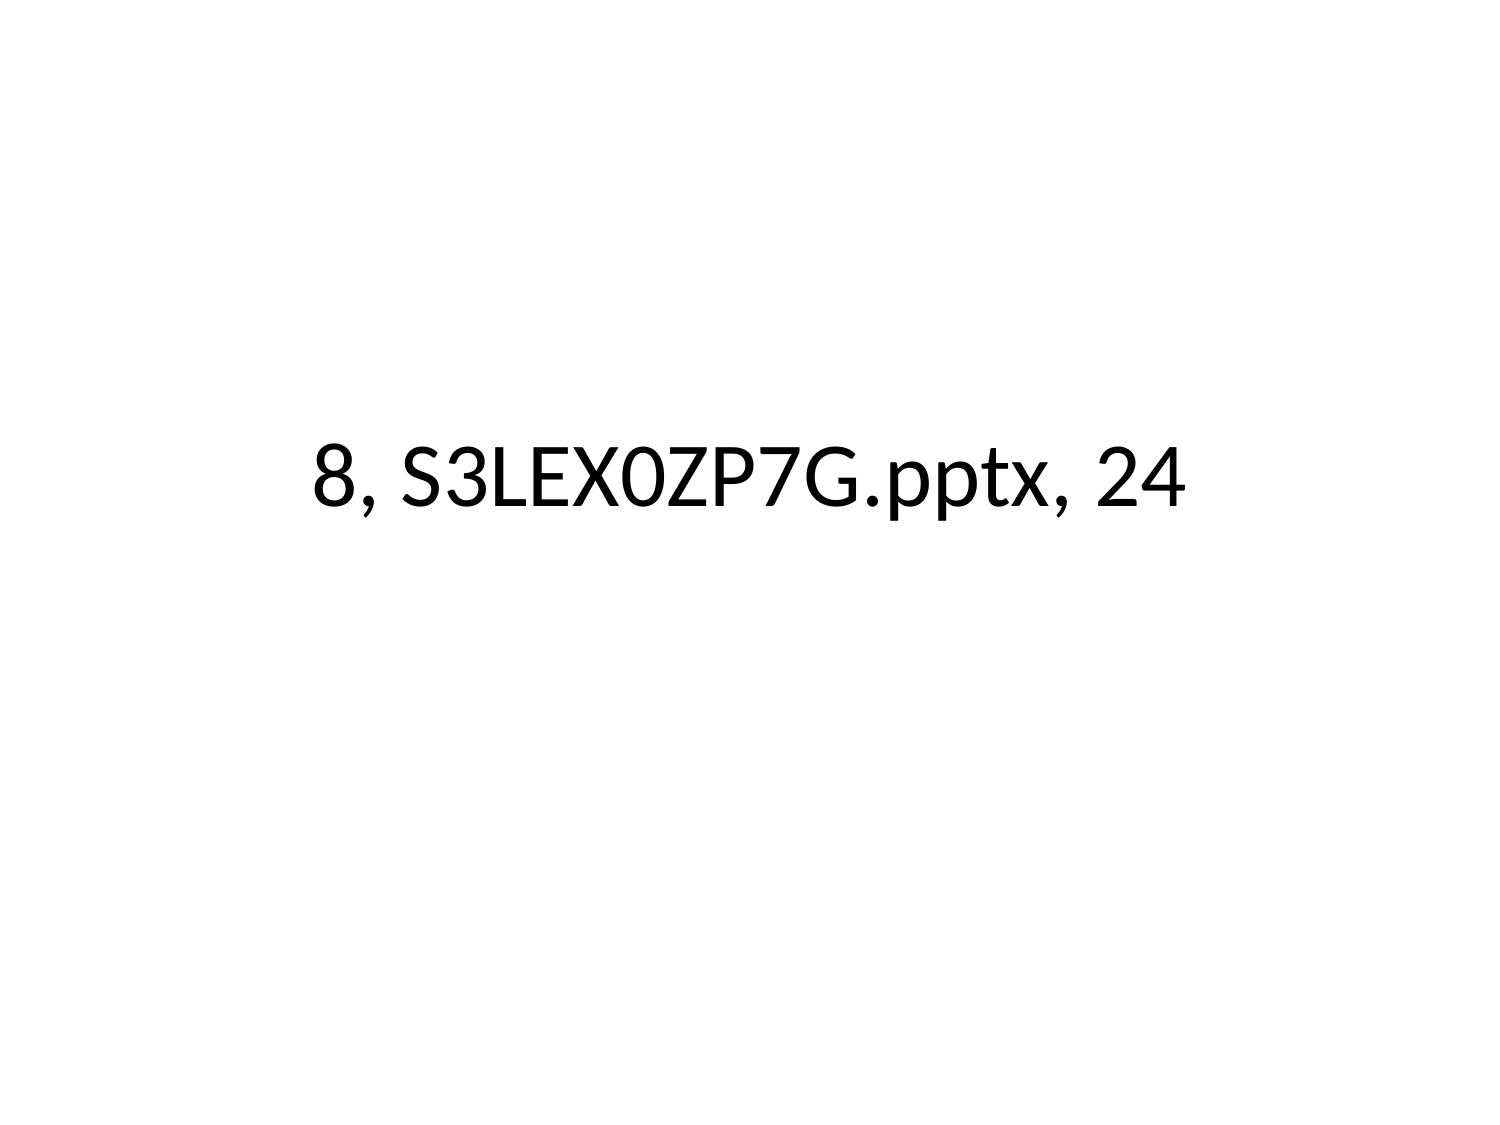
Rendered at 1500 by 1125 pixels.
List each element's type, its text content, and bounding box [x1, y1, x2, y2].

title 8, S3LEX0ZP7G.pptx, 24 [112, 349, 1388, 591]
